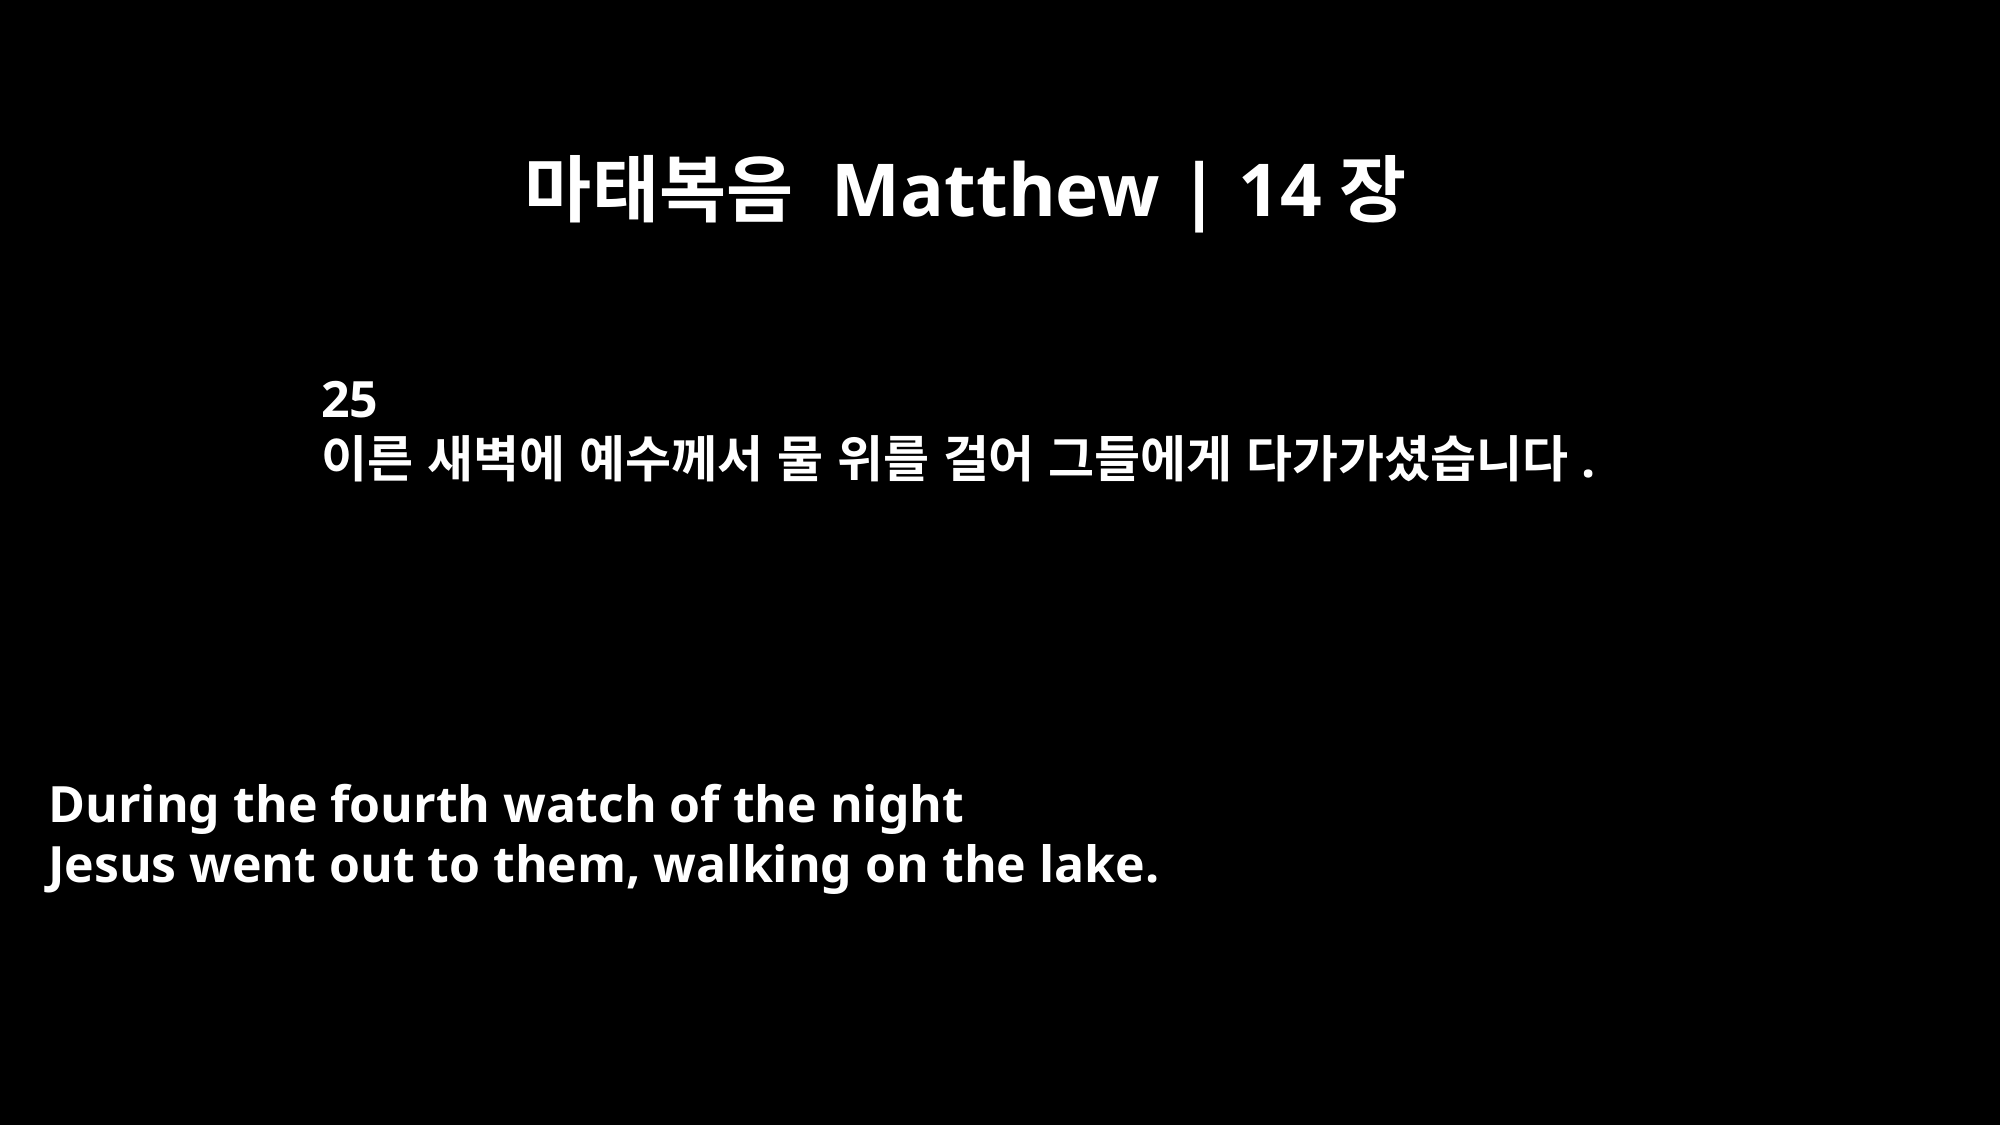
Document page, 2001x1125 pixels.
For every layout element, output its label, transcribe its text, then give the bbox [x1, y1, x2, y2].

text_box 마태복음 Matthew | 14장 [510, 136, 1422, 239]
text_box 25 이른 새벽에 예수께서 물 위를 걸어 그들에게 다가가셨습니다. [306, 359, 1611, 495]
text_box During the fourth watch of the night Jesus went out to them, walking on the lake. [33, 764, 1175, 900]
